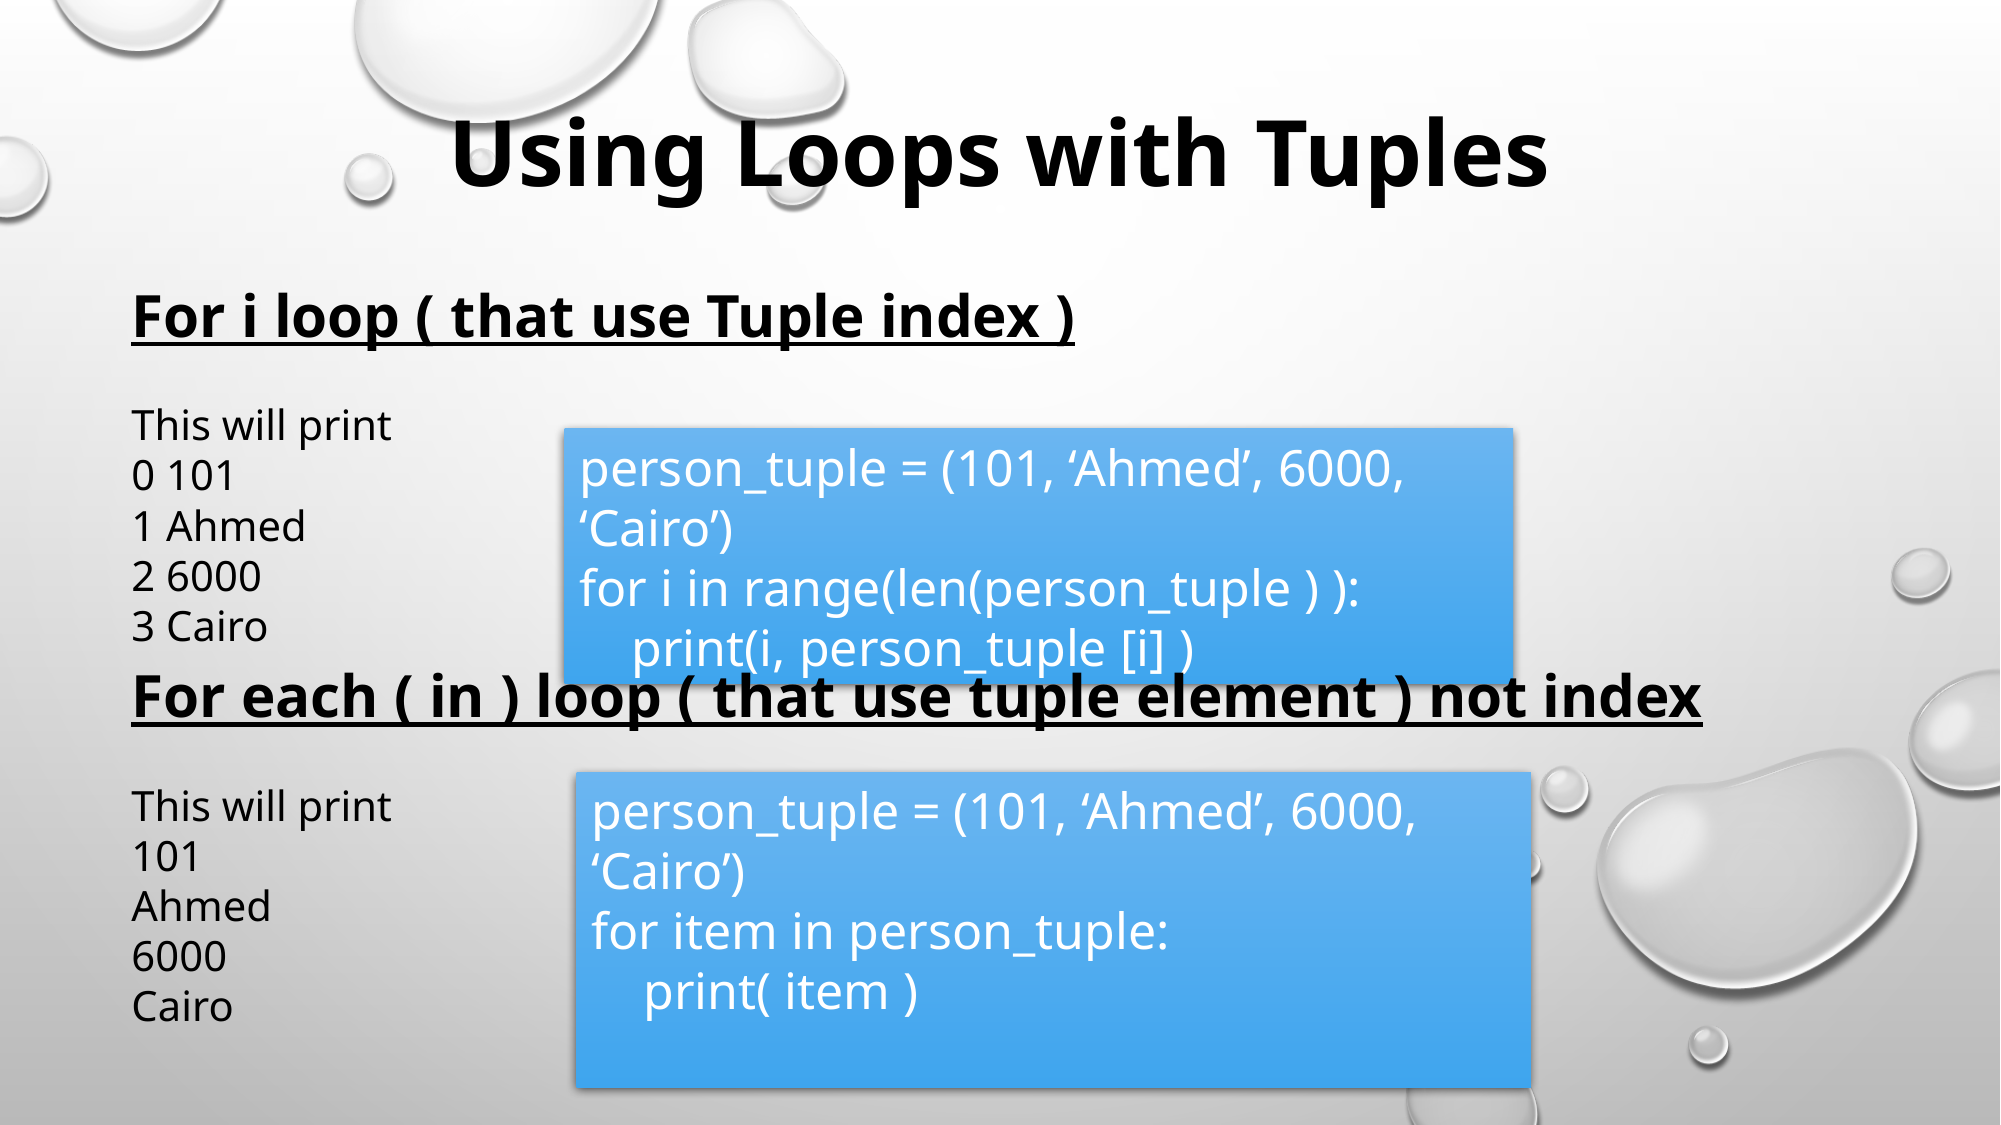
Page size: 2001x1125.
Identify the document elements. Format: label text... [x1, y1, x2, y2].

text_box For i loop ( that use Tuple index ) This will print 0 101 1 Ahmed 2 6000 3 Cairo [116, 271, 1884, 651]
picture [0, 0, 2000, 1125]
text_box For each ( in ) loop ( that use tuple element ) not index This will print 101 Ahmed 6000 Cairo [116, 651, 1884, 1107]
text_box person_tuple = (101, ‘Ahmed’, 6000, ‘Cairo’) for item in person_tuple: print( item ) [576, 772, 1531, 1088]
text_box Using Loops with Tuples [137, 0, 1863, 212]
text_box person_tuple = (101, ‘Ahmed’, 6000, ‘Cairo’) for i in range(len(person_tuple ) ): print(i, person_tuple [i] ) [564, 428, 1514, 651]
